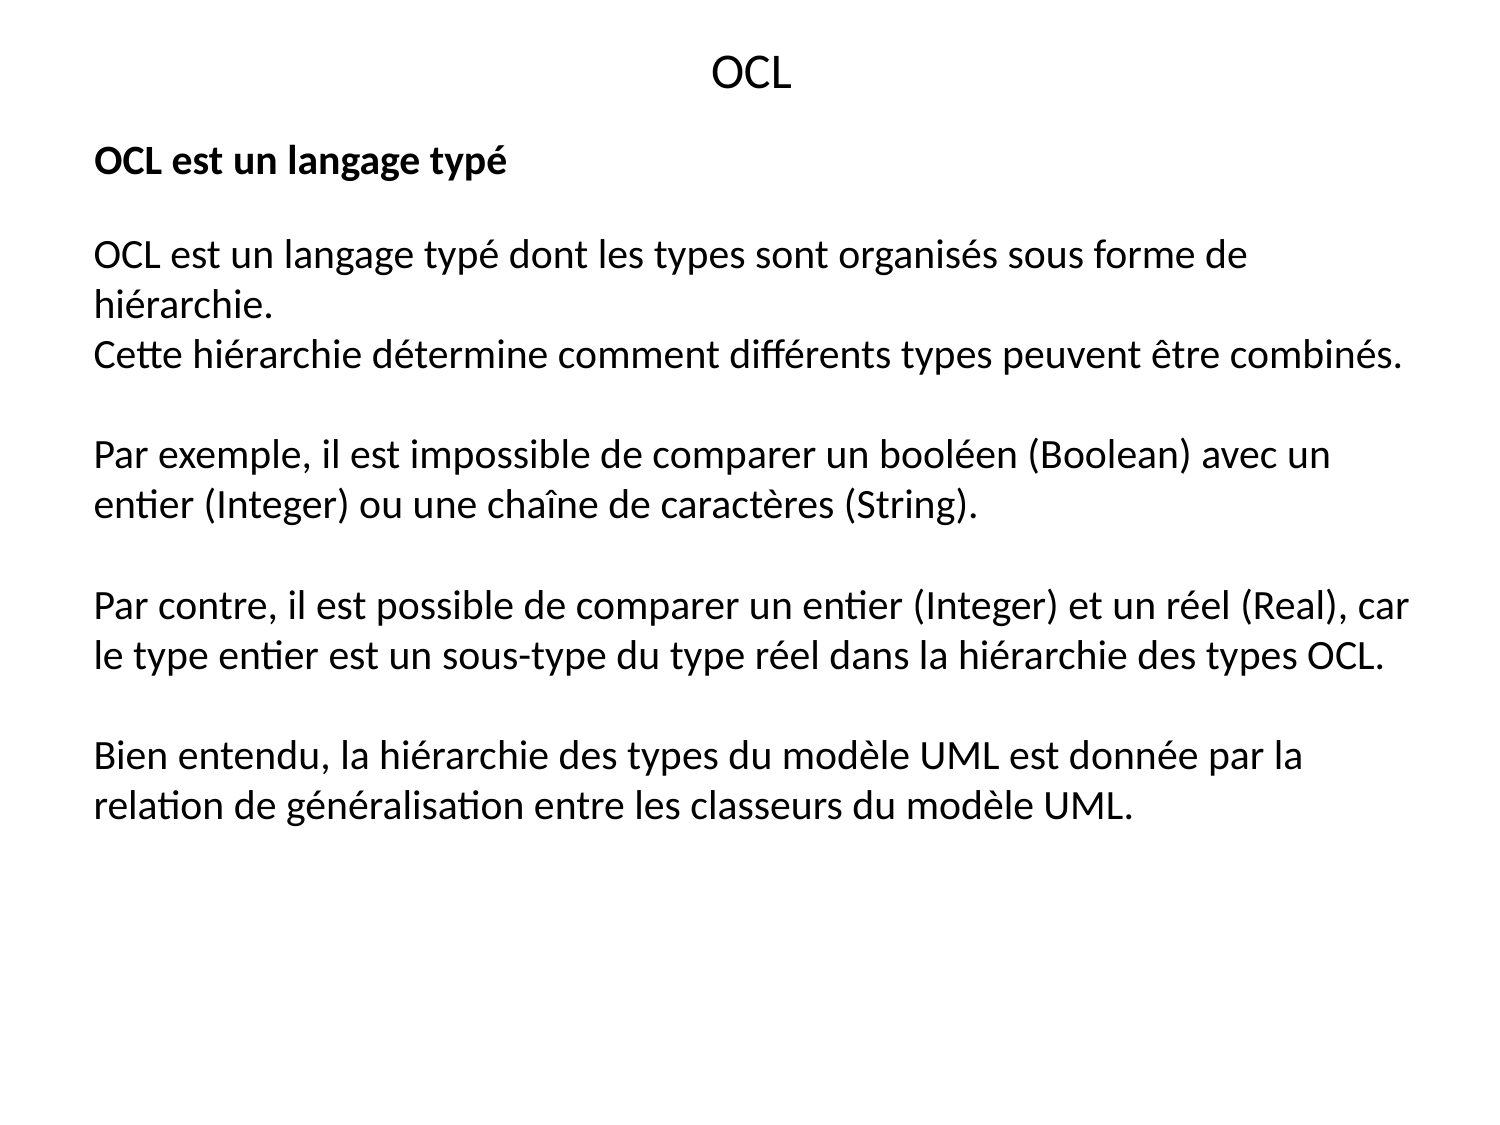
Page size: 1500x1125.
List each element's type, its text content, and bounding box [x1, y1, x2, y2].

text_box OCL [78, 30, 1425, 106]
text_box OCL est un langage typé dont les types sont organisés sous forme de hiérarchie. Cette hiérarchie détermine comment différents types peuvent être combinés. Par exemple, il est impossible de comparer un booléen (Boolean) avec un entier (Integer) ou une chaîne de caractères (String). Par contre, il est possible de comparer un entier (Integer) et un réel (Real), car le type entier est un sous-type du type réel dans la hiérarchie des types OCL. Bien entendu, la hiérarchie des types du modèle UML est donnée par la relation de généralisation entre les classeurs du modèle UML. [78, 219, 1451, 835]
text_box OCL est un langage typé [79, 125, 1452, 190]
